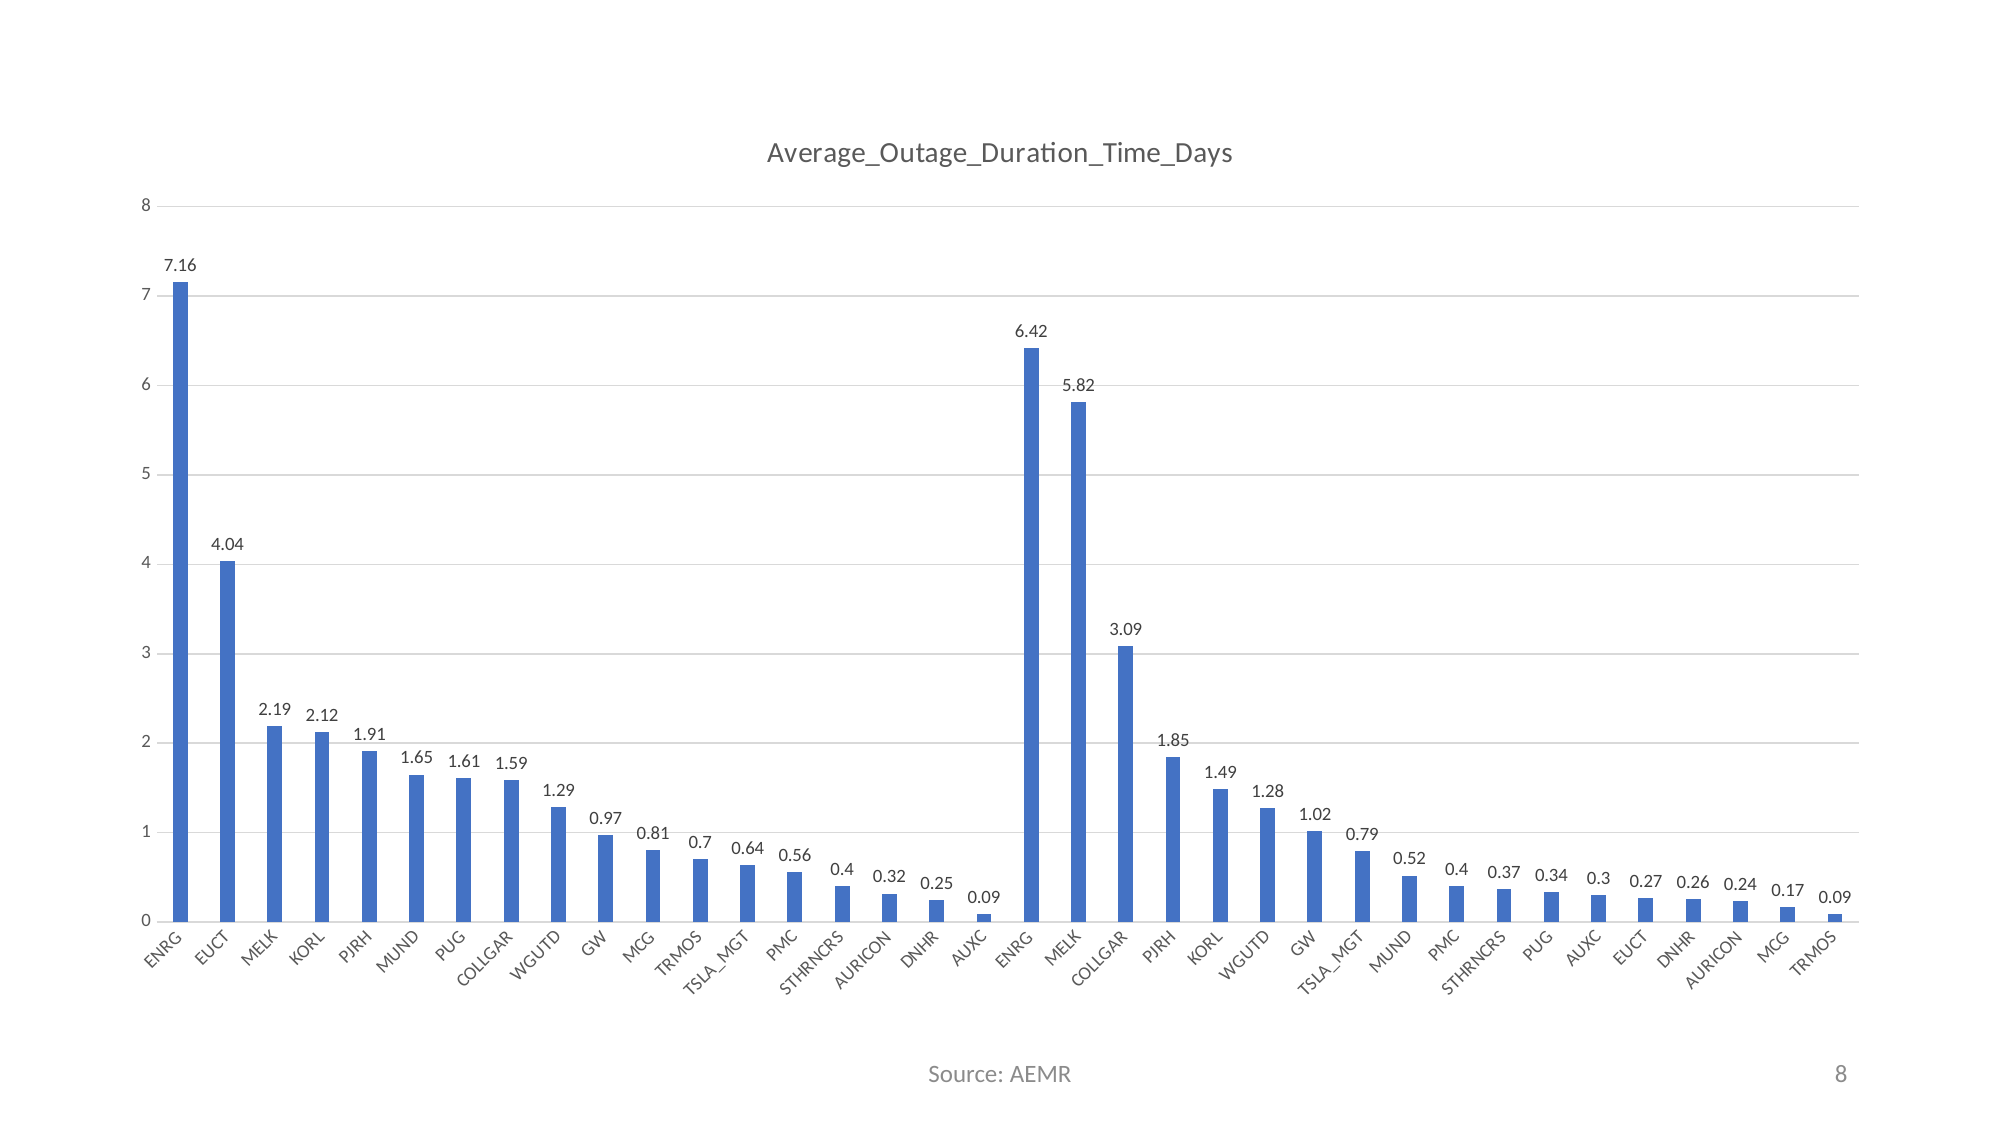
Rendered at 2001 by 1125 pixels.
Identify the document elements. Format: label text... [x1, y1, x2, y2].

chart [105, 105, 1895, 1020]
slide_number 8 [1412, 1042, 1863, 1103]
footer Source: AEMR [662, 1042, 1338, 1103]
